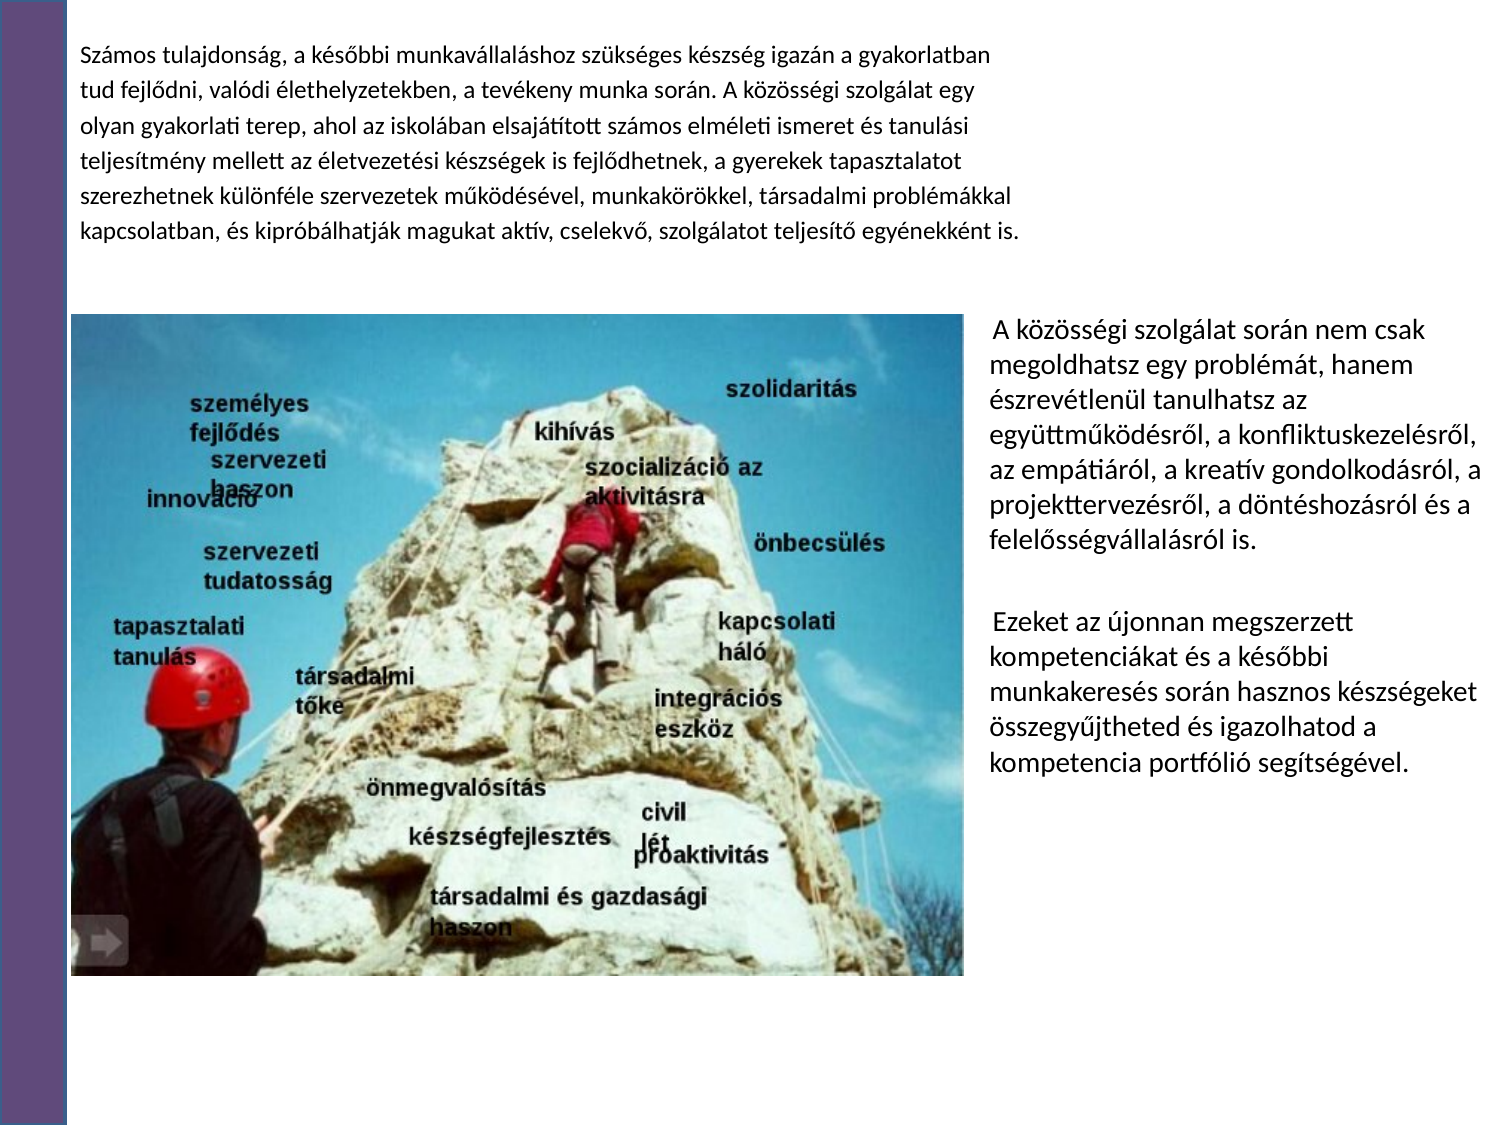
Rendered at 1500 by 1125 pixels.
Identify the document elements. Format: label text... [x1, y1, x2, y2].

text_box A közösségi szolgálat során nem csak megoldhatsz egy problémát, hanem észrevétlenül tanulhatsz az együttműködésről, a konfliktuskezelésről, az empátiáról, a kreatív gondolkodásról, a projekttervezésről, a döntéshozásról és a felelősségvállalásról is. Ezeket az újonnan megszerzett kompetenciákat és a későbbi munkakeresés során hasznos készségeket összegyűjtheted és igazolhatod a kompetencia portfólió segítségével. [974, 302, 1500, 1125]
picture [70, 314, 964, 977]
text_box [0, 0, 67, 1125]
list Számos tulajdonság, a későbbi munkavállaláshoz szükséges készség igazán a gyakorlatban tud fejlődni, valódi élethelyzetekben, a tevékeny munka során. A közösségi szolgálat egy olyan gyakorlati terep, ahol az iskolában elsajátított számos elméleti ismeret és tanulási teljesítmény mellett az életvezetési készségek is fejlődhetnek, a gyerekek tapasztalatot szerezhetnek különféle szervezetek működésével, munkakörökkel, társadalmi problémákkal kapcsolatban, és kipróbálhatják magukat aktív, cselekvő, szolgálatot teljesítő egyénekként is. [64, 30, 1415, 256]
